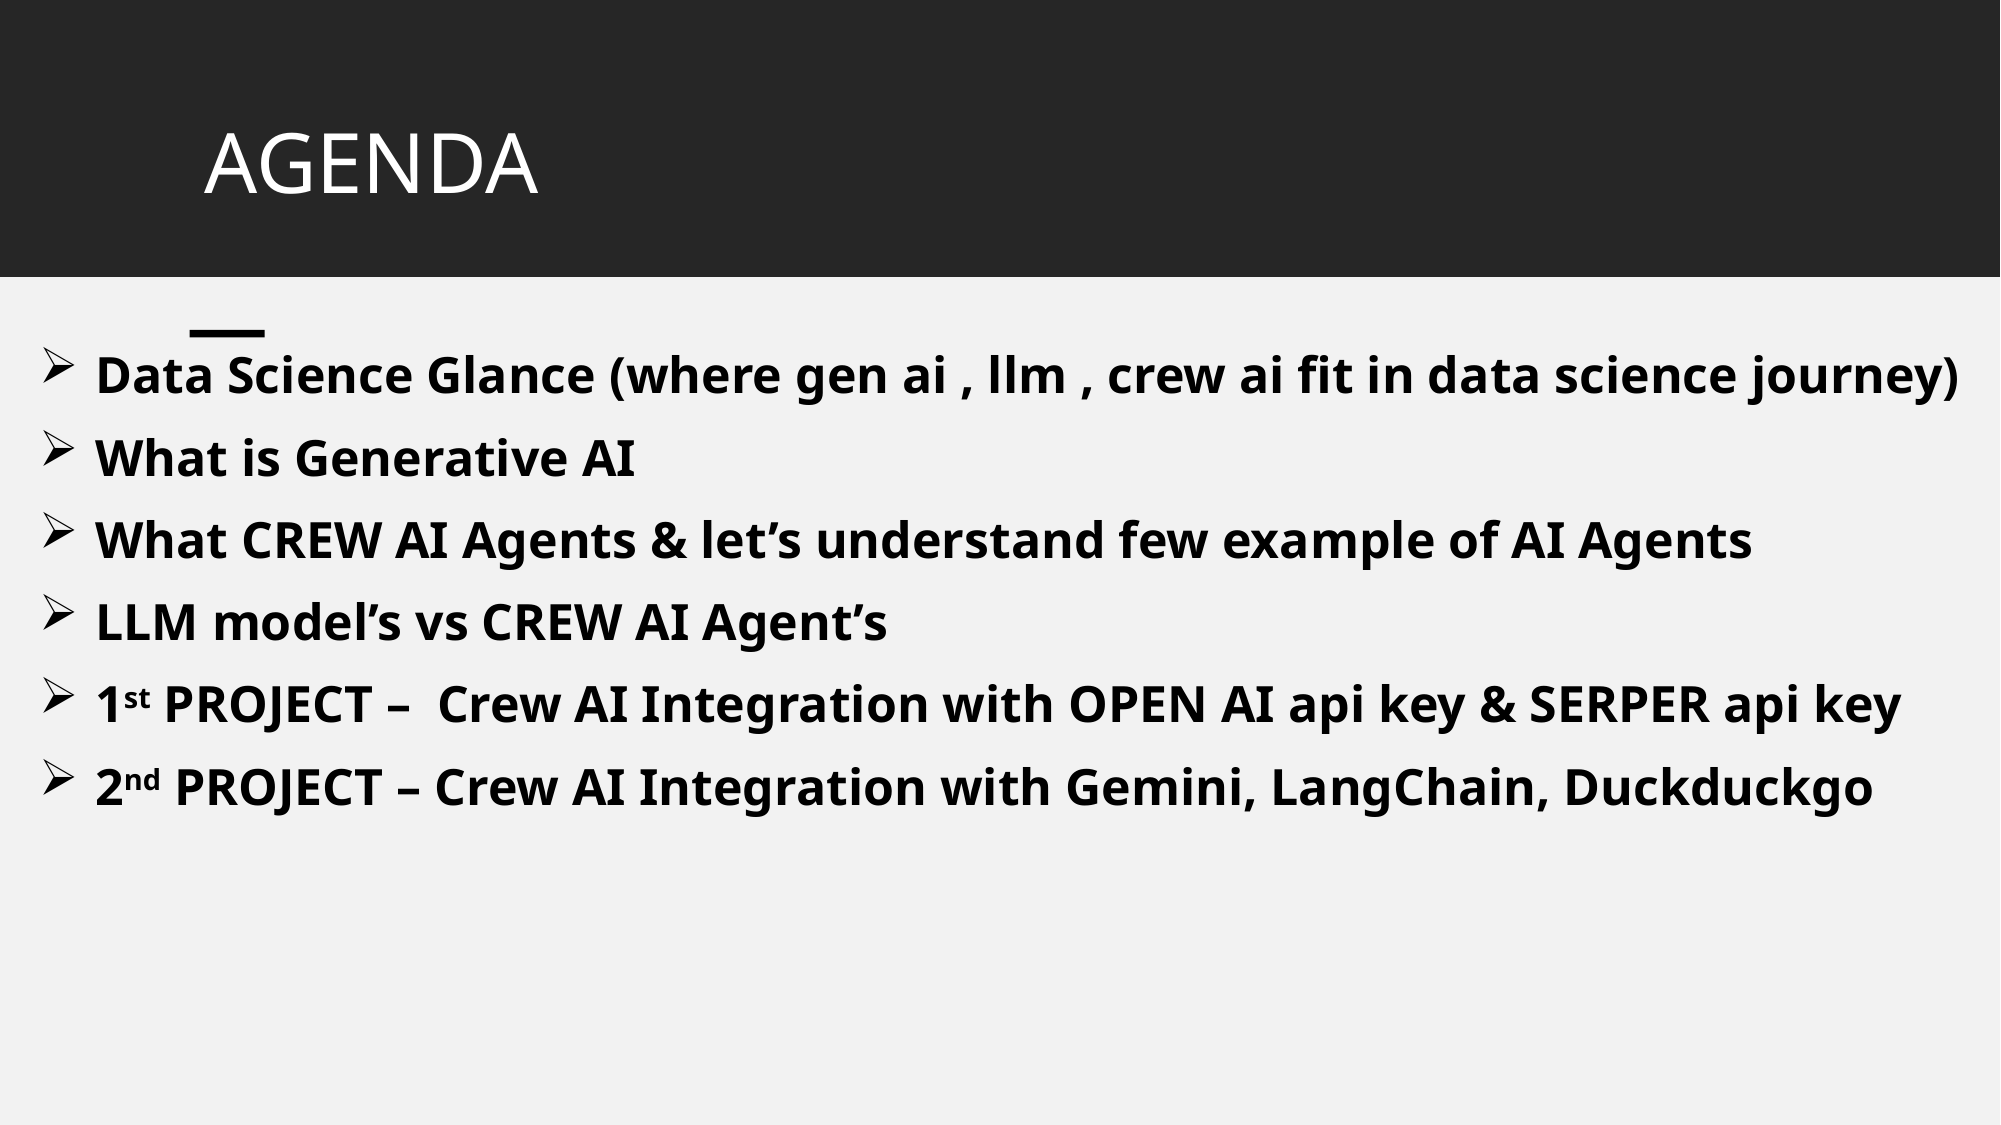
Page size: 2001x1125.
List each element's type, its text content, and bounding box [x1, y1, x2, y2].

text_box [0, 0, 2000, 275]
text_box [0, 275, 2000, 1125]
text_box [188, 328, 266, 337]
subtitle Data Science Glance (where gen ai , llm , crew ai fit in data science journey) What is Generative AI What CREW AI Agents & let’s understand few example of AI Agents LLM model’s vs CREW AI Agent’s 1st PROJECT – Crew AI Integration with OPEN AI api key & SERPER api key 2nd PROJECT – Crew AI Integration with Gemini, LangChain, Duckduckgo [24, 337, 2000, 1118]
title AGENDA [189, 104, 1812, 253]
